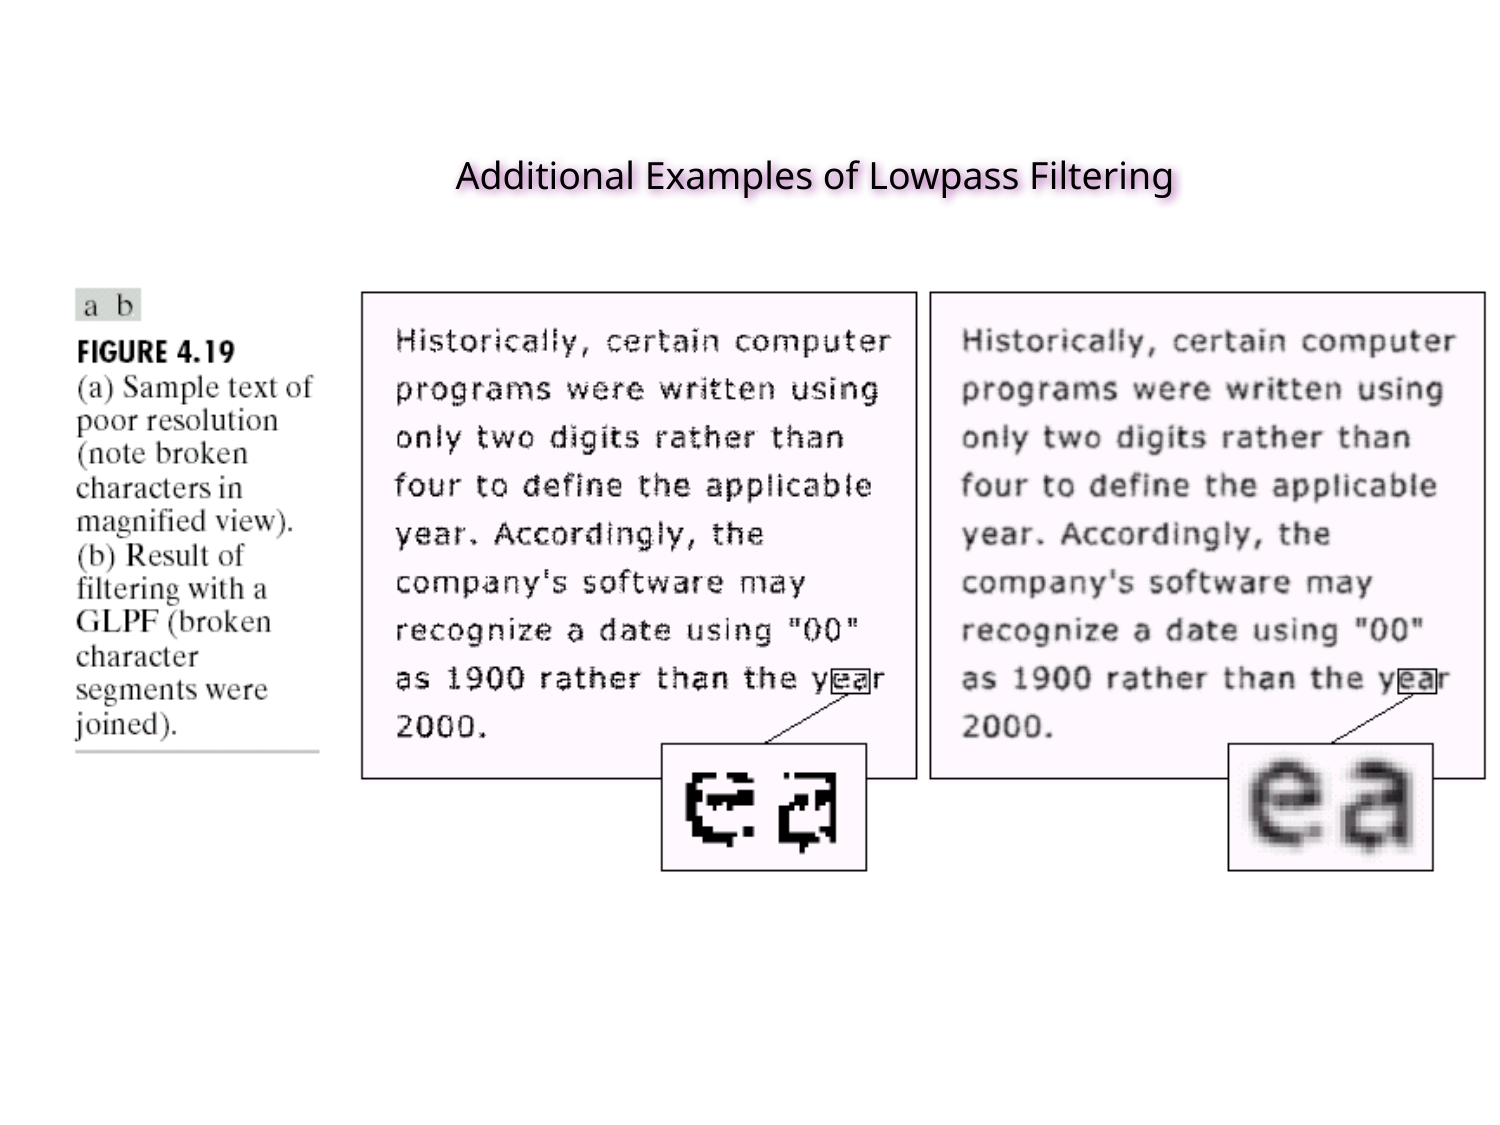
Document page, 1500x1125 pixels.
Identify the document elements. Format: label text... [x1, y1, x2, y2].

text_box Additional Examples of Lowpass Filtering [440, 144, 1190, 204]
picture [60, 278, 1500, 884]
